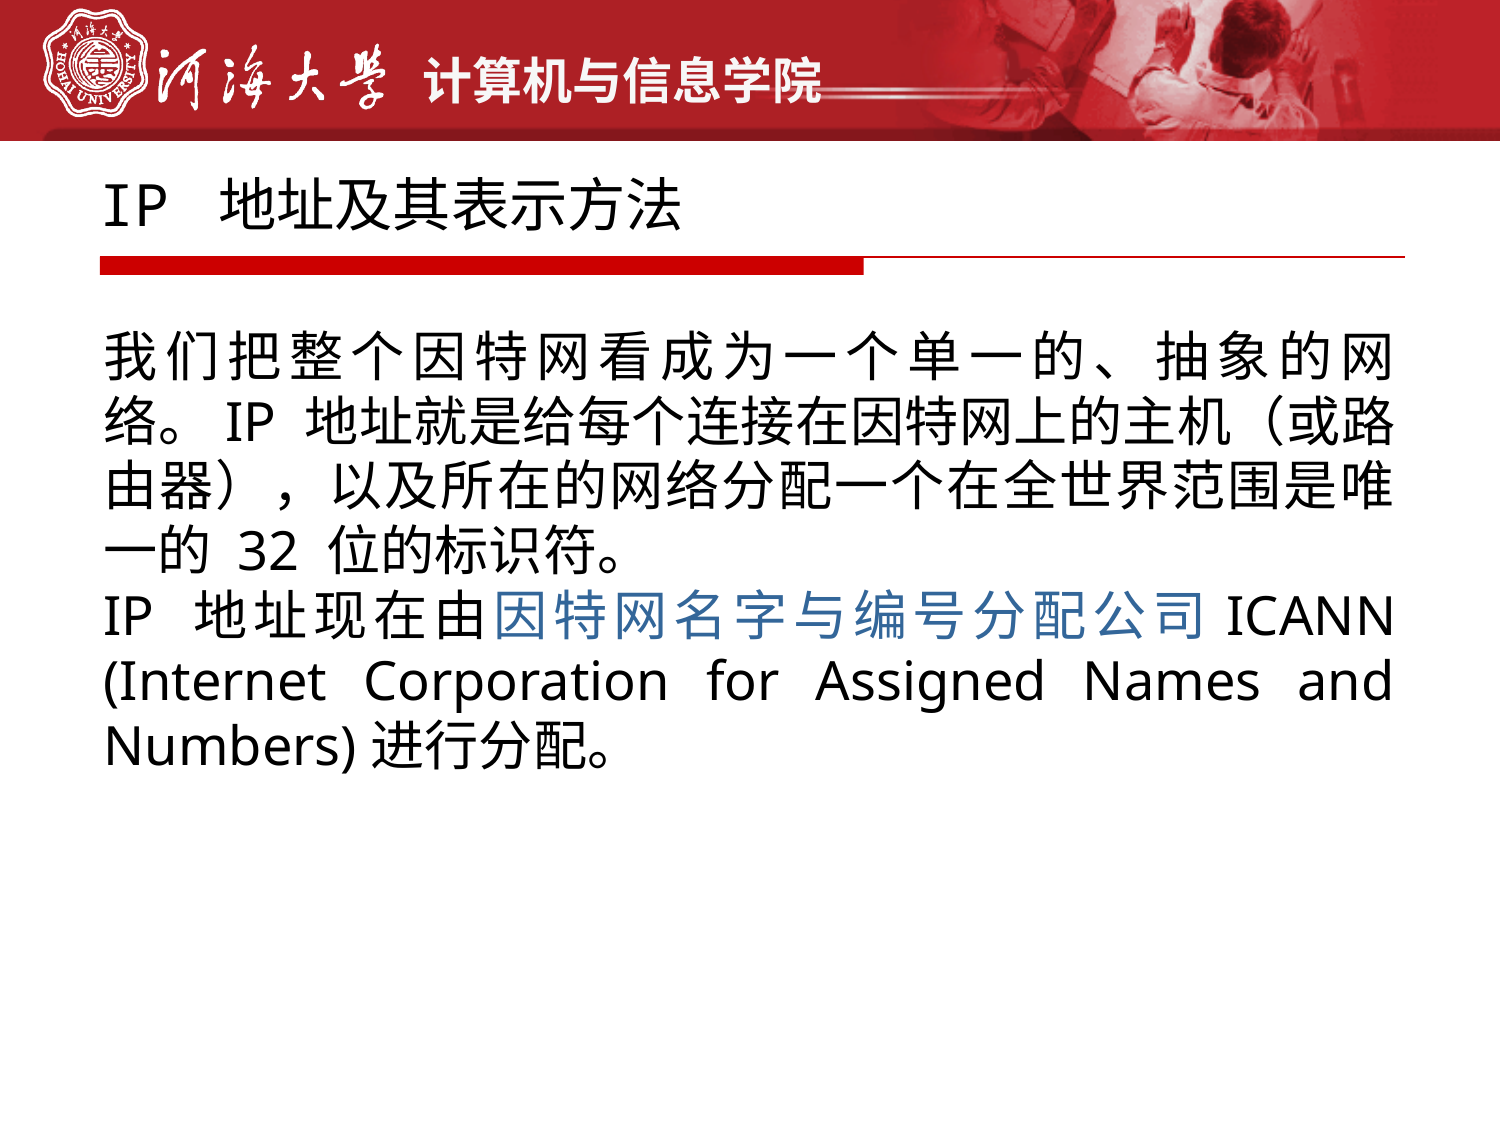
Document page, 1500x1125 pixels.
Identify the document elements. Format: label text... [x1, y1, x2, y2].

picture [0, 0, 1500, 141]
list 我们把整个因特网看成为一个单一的、抽象的网络。IP 地址就是给每个连接在因特网上的主机（或路由器），以及所在的网络分配一个在全世界范围是唯一的 32 位的标识符。 IP 地址现在由因特网名字与编号分配公司ICANN (Internet Corporation for Assigned Names and Numbers)进行分配。 [88, 314, 1412, 824]
text_box IP 地址及其表示方法 [84, 160, 712, 246]
